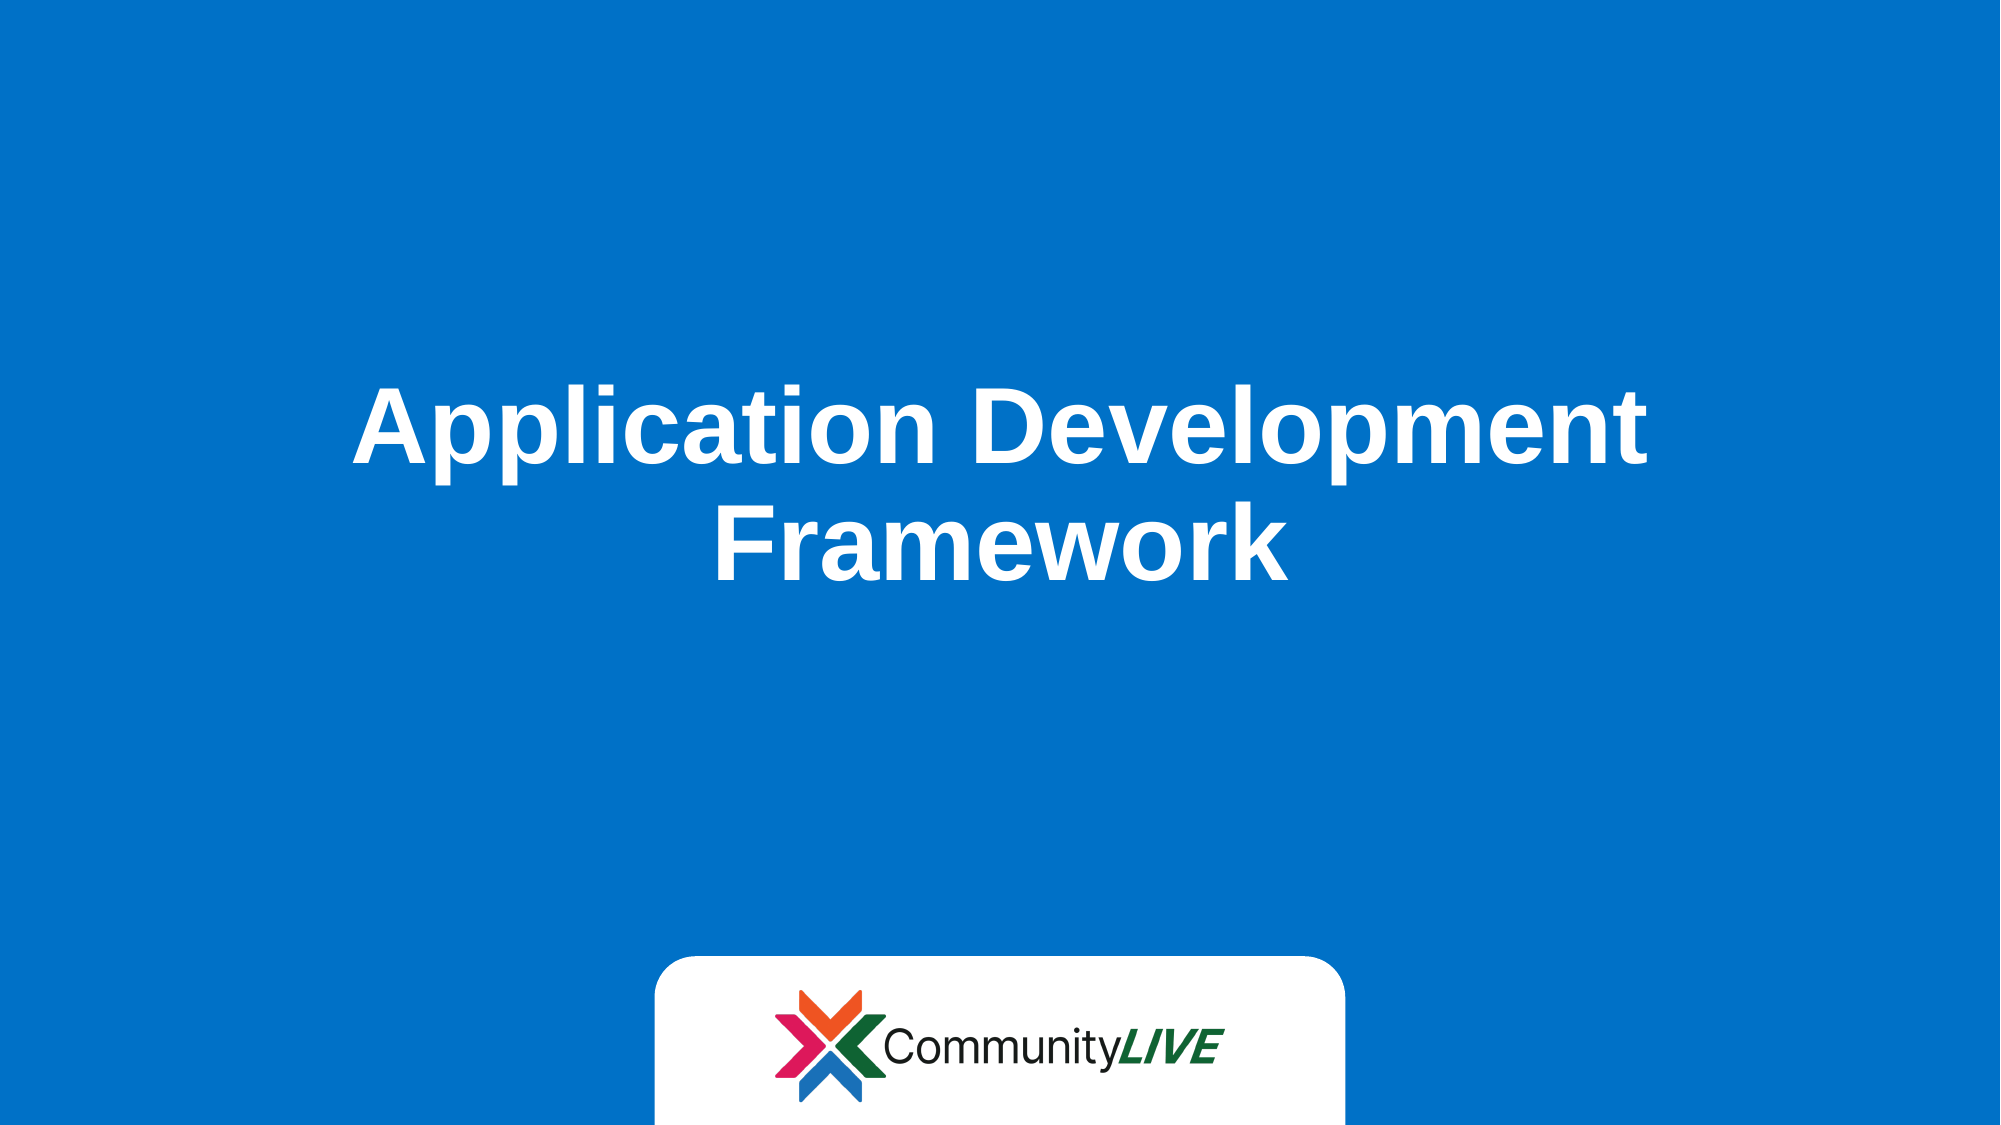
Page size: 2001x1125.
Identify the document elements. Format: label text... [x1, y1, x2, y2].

picture [769, 984, 1231, 1108]
title Application Development Framework [90, 375, 1910, 592]
